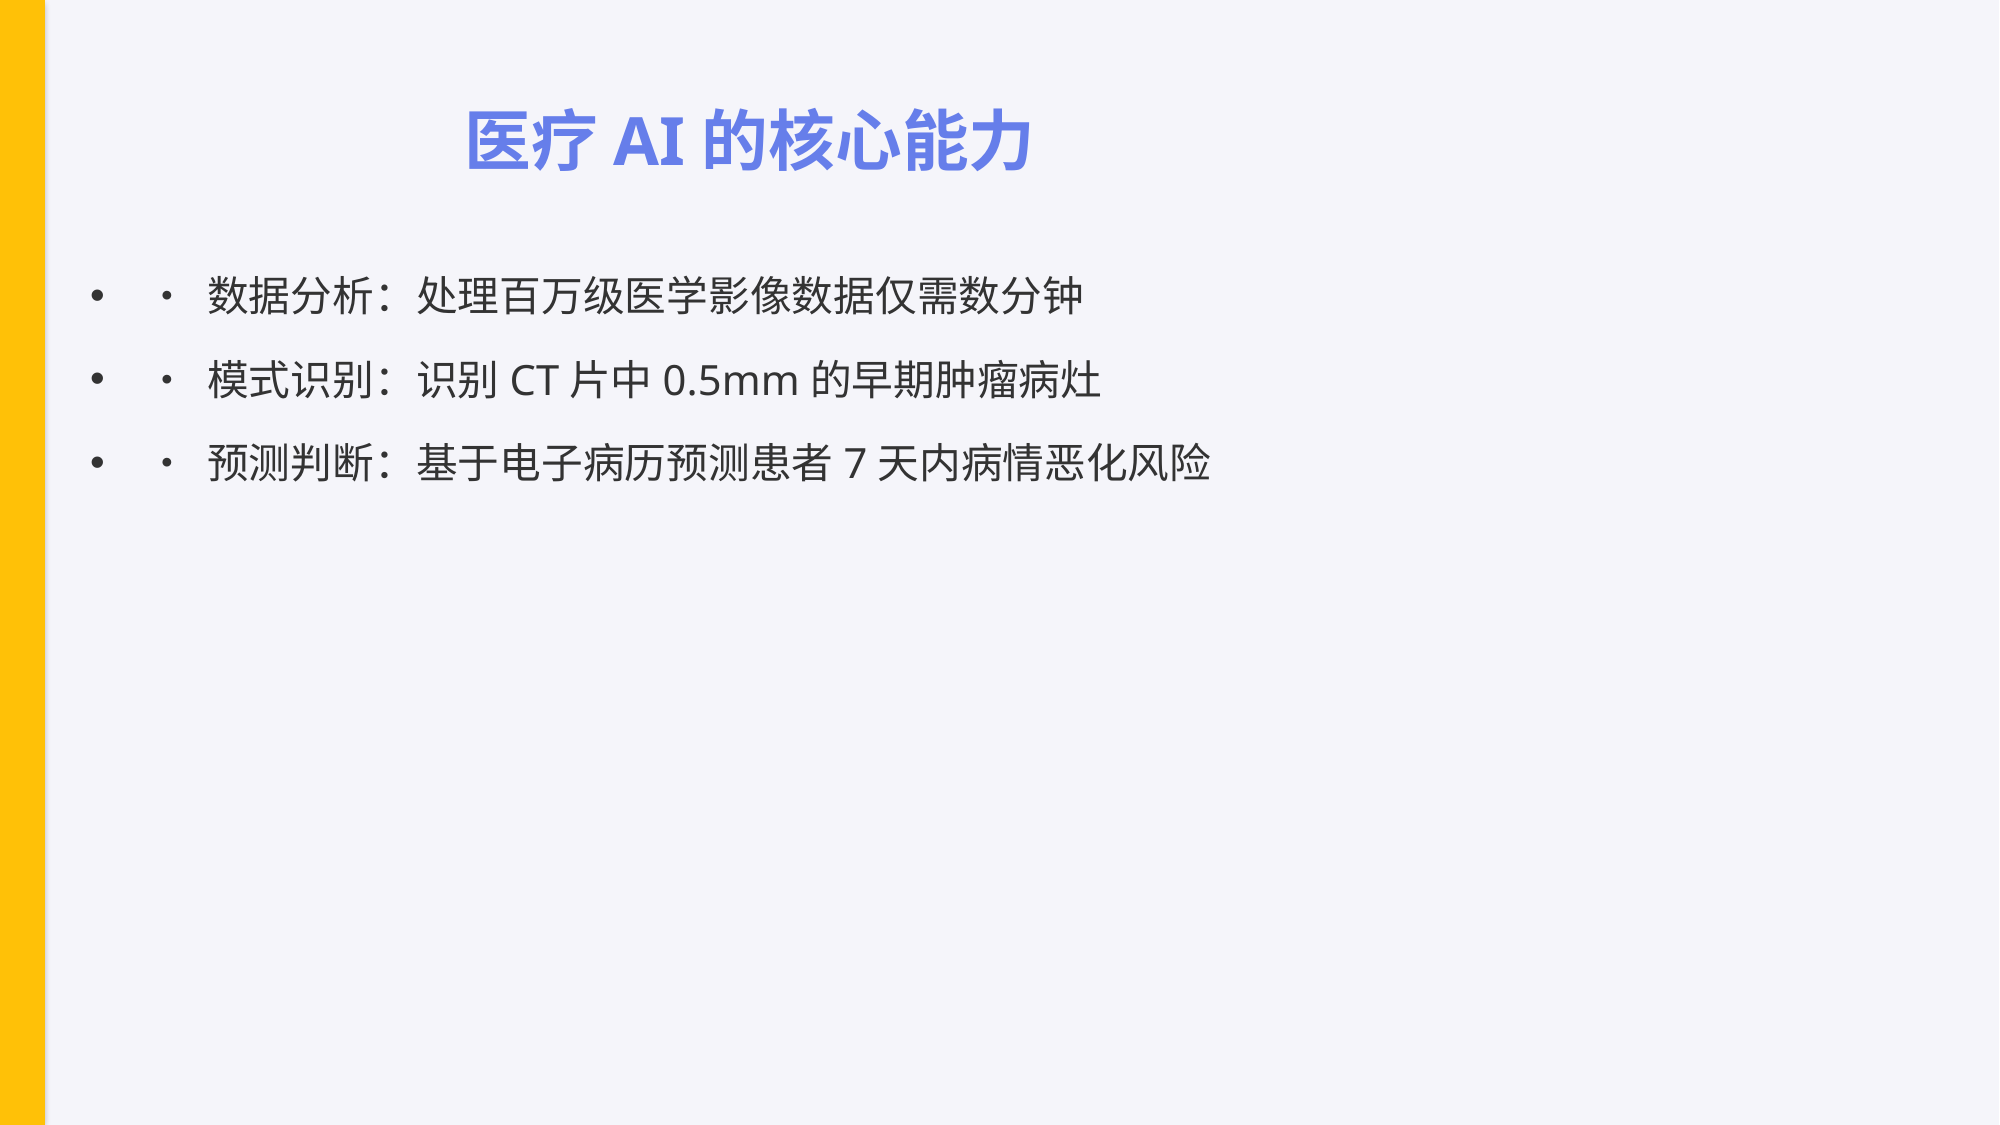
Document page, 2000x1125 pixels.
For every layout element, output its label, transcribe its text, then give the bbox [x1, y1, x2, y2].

title 医疗AI的核心能力 [75, 45, 1425, 233]
text_box [0, 0, 46, 1125]
list • 数据分析：处理百万级医学影像数据仅需数分钟 • 模式识别：识别CT片中0.5mm的早期肿瘤病灶 • 预测判断：基于电子病历预测患者7天内病情恶化风险 [75, 262, 1425, 1005]
